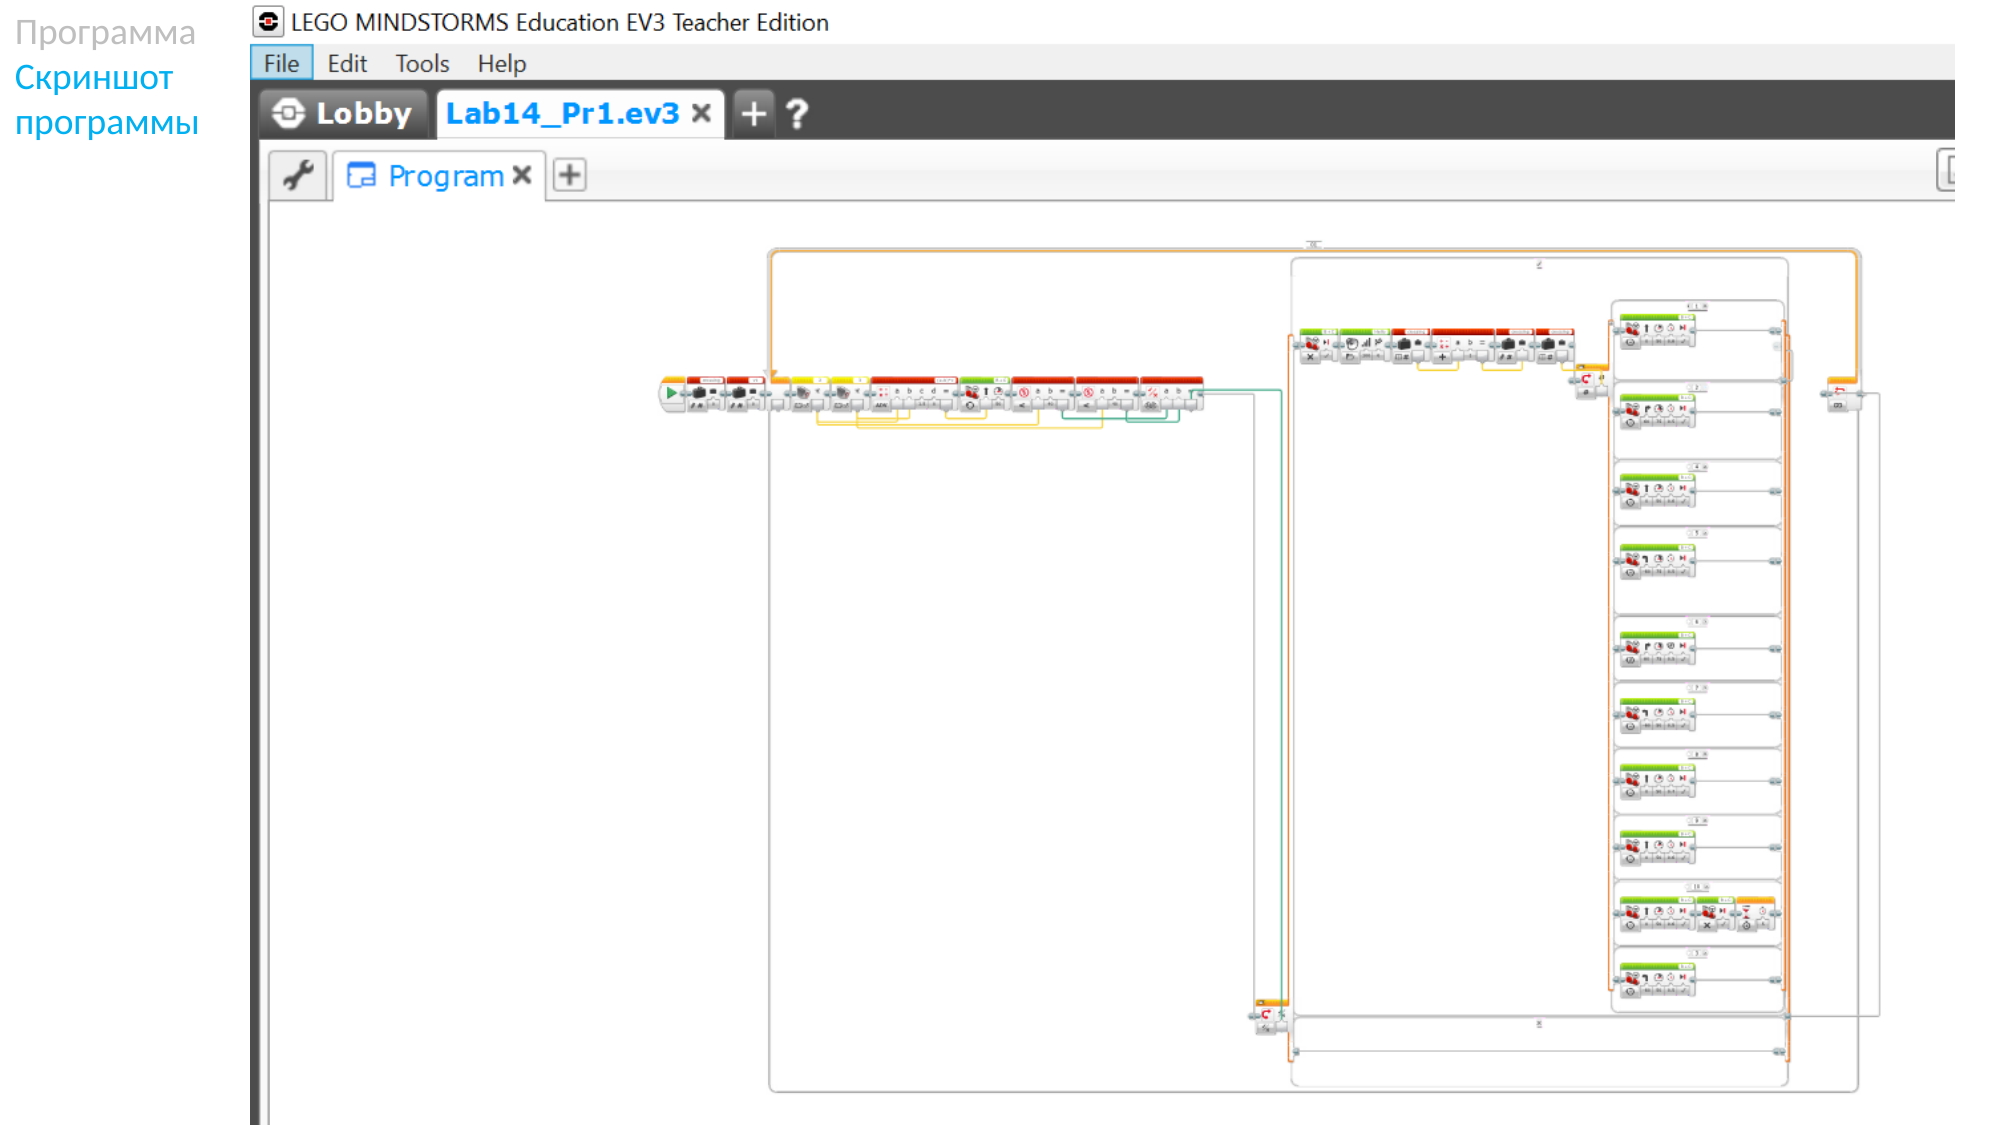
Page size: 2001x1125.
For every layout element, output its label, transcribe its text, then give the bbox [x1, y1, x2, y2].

text_box Программа Скриншот программы [0, 0, 218, 150]
picture [250, 0, 1955, 1125]
